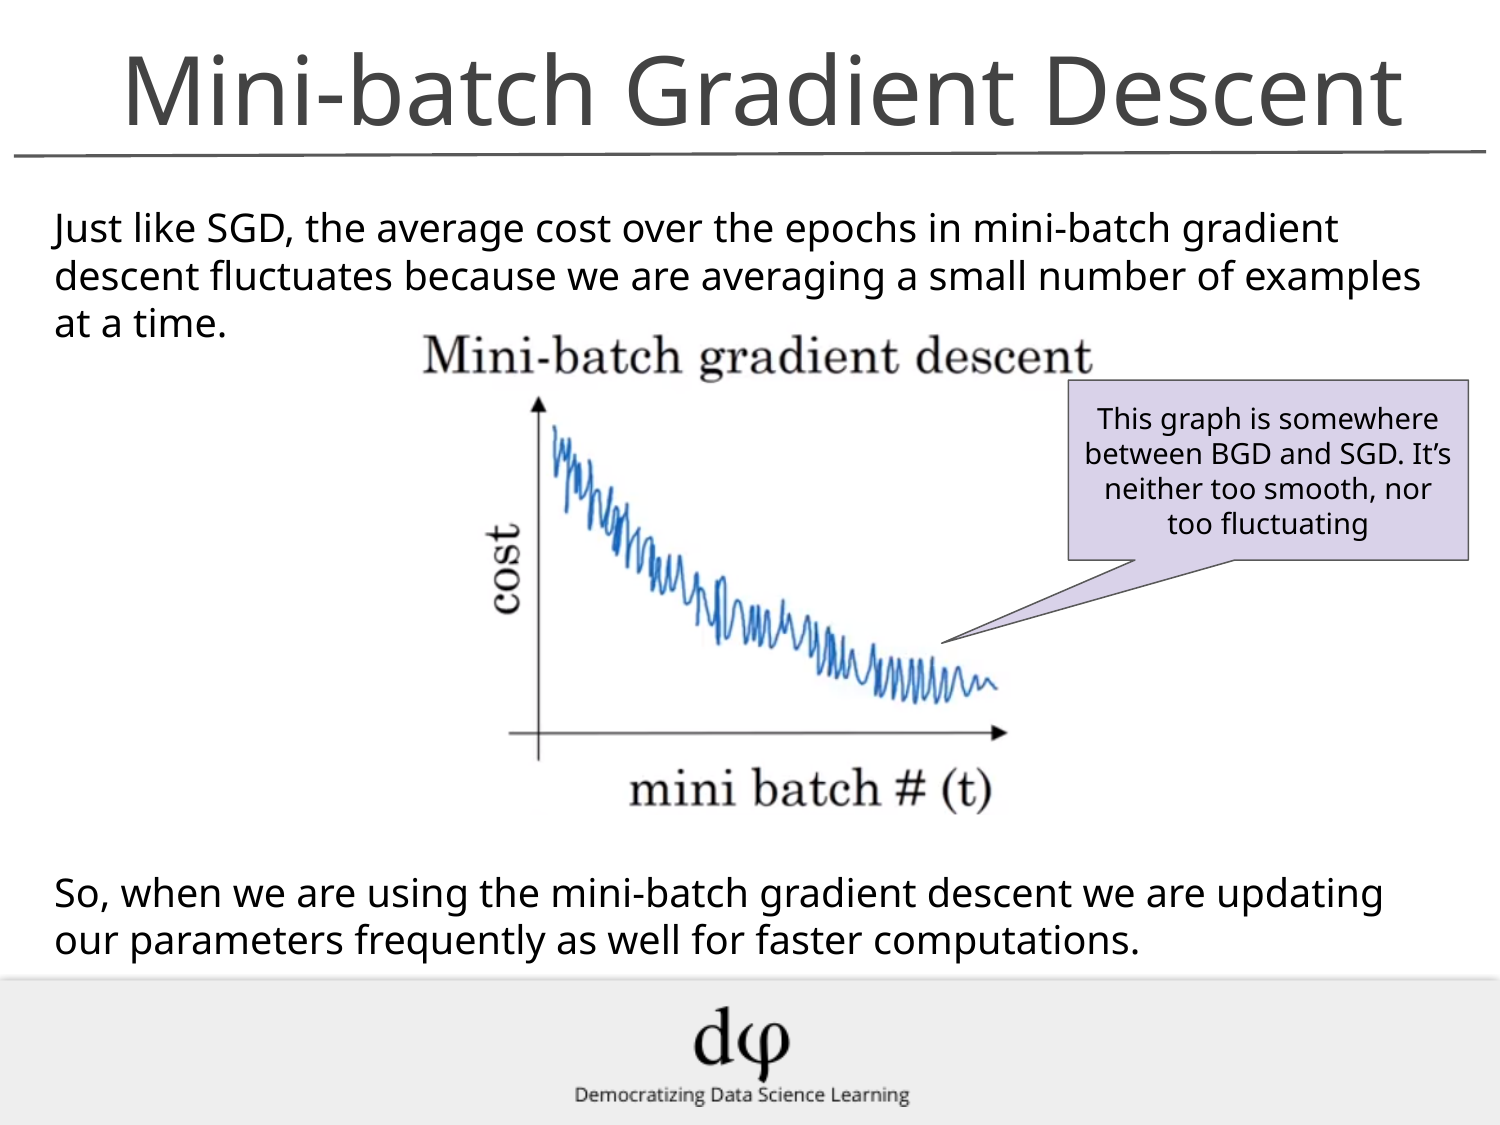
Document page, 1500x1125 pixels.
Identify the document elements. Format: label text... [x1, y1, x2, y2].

text_box Mini-batch Gradient Descent [39, 27, 1487, 151]
text_box Just like SGD, the average cost over the epochs in mini-batch gradient descent fluctuates because we are averaging a small number of examples at a time. So, when we are using the mini-batch gradient descent we are updating our parameters frequently as well for faster computations. [39, 188, 1449, 978]
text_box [13, 151, 1487, 157]
text_box This graph is somewhere between BGD and SGD. It’s neither too smooth, nor too fluctuating [1113, 380, 1469, 595]
picture [404, 321, 1108, 815]
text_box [0, 980, 1500, 1125]
